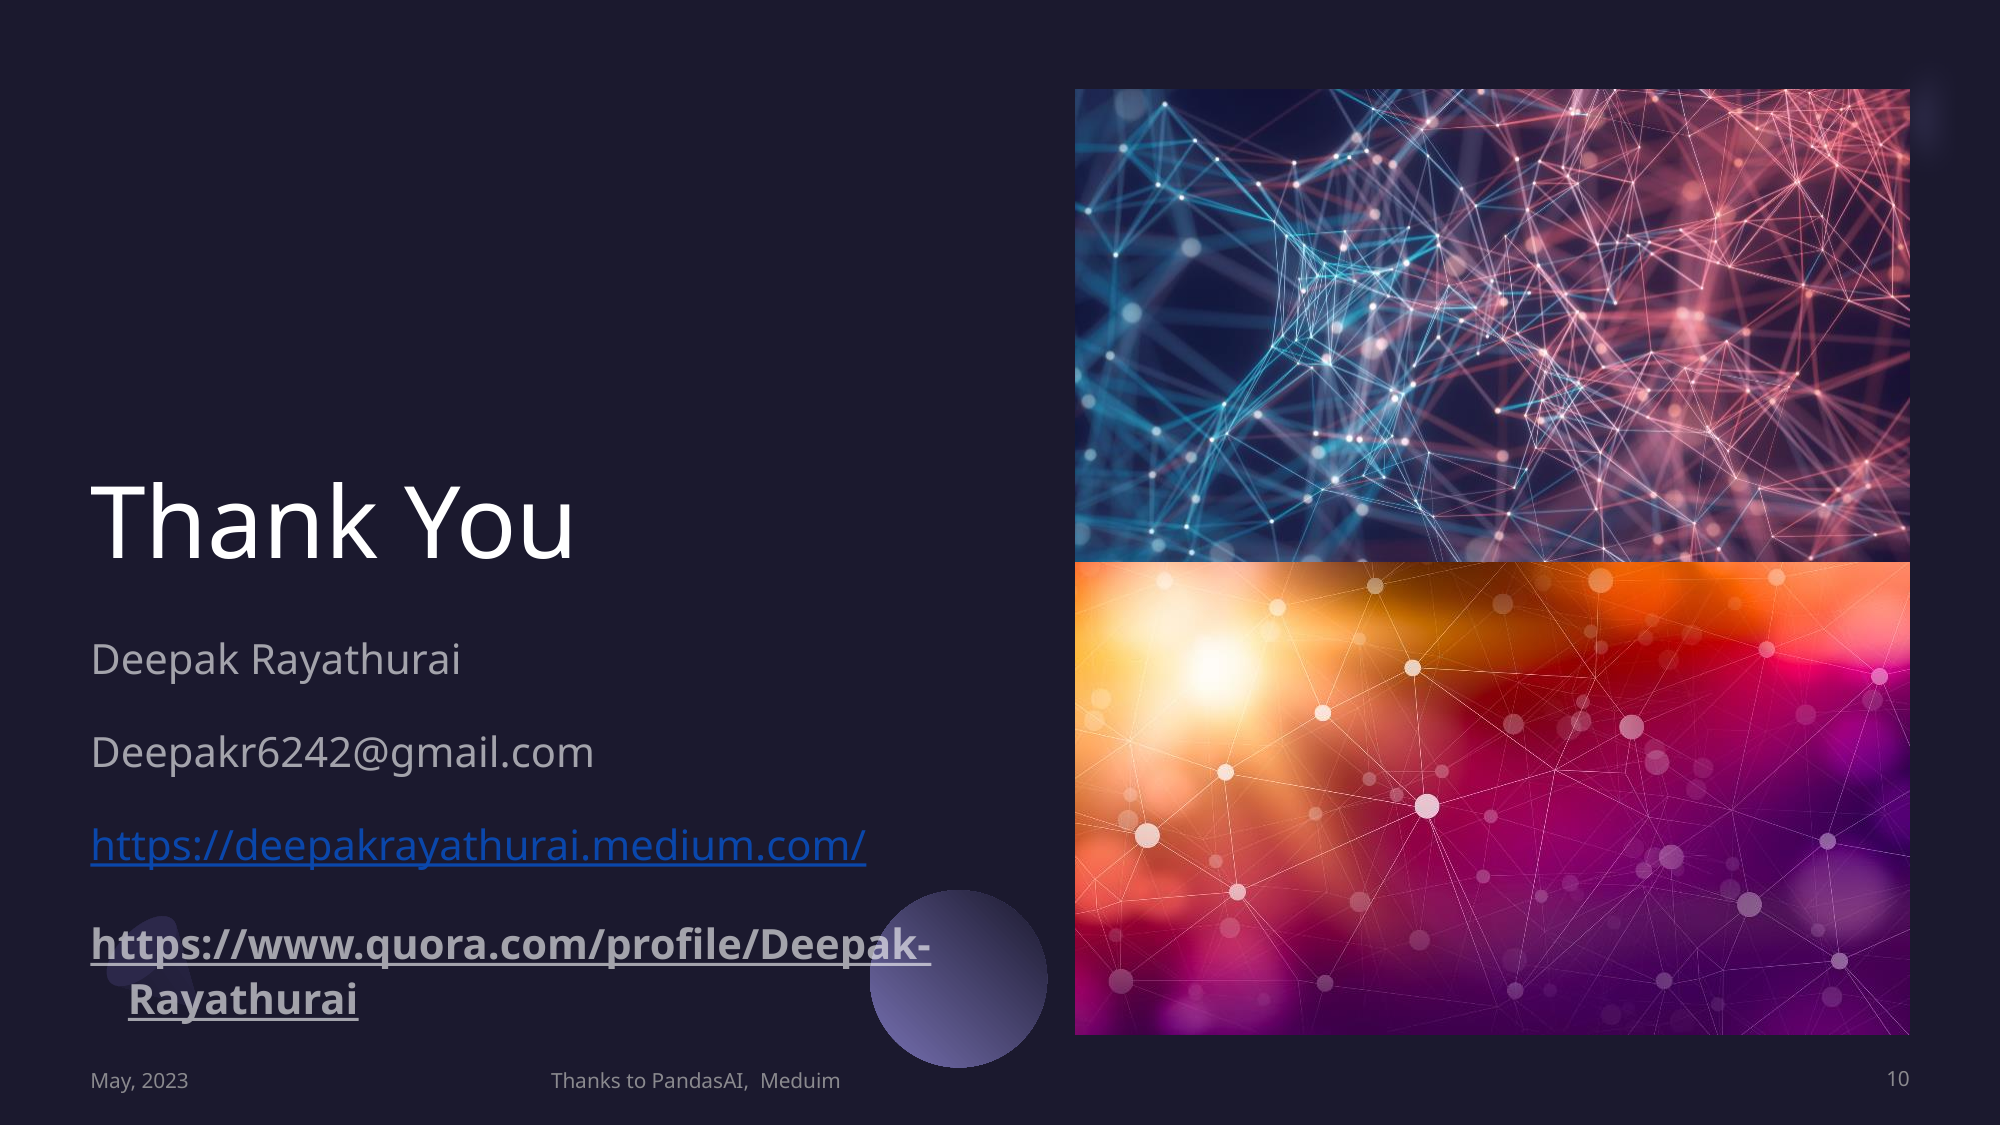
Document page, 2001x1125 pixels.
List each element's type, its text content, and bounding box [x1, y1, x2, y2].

footer Thanks to PandasAI, Meduim [551, 1067, 1598, 1093]
slide_number 10 [1632, 1067, 1910, 1093]
subtitle Deepak Rayathurai Deepakr6242@gmail.com https://deepakrayathurai.medium.com/ https://www.quora.com/profile/Deepak-Rayathurai [90, 627, 1075, 1000]
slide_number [90, 1067, 522, 1093]
picture [1075, 89, 1910, 1035]
title Thank You [90, 90, 983, 580]
